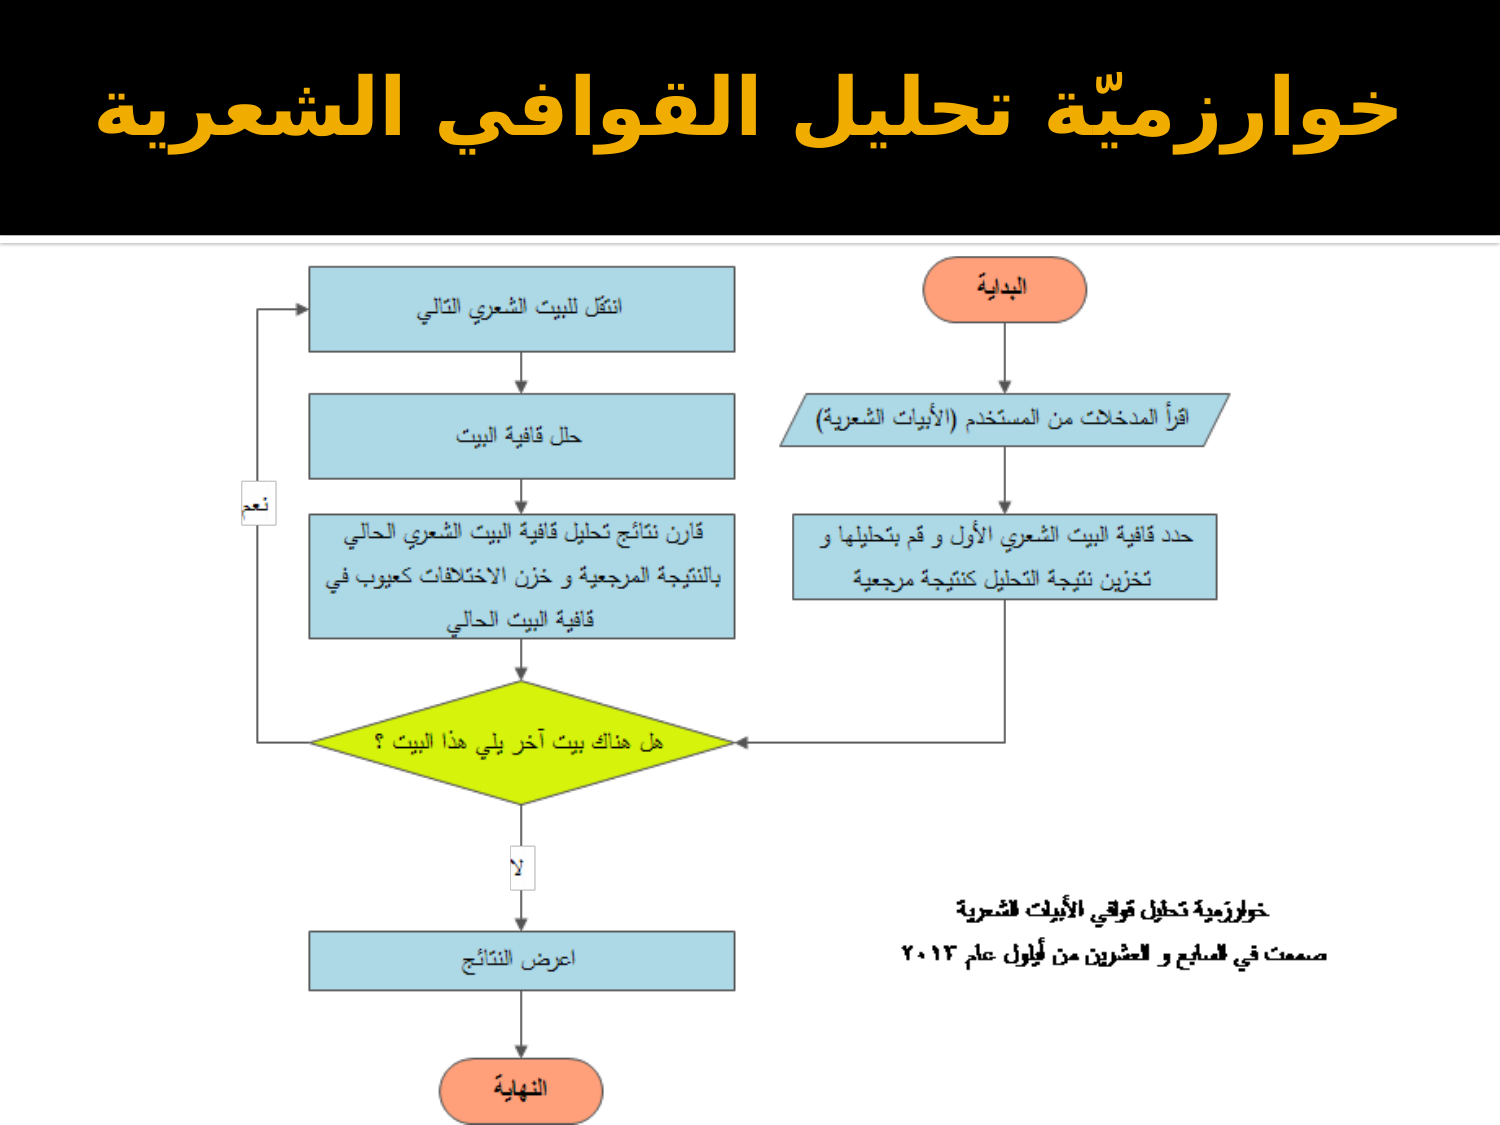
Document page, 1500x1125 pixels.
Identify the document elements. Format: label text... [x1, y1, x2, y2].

title خوارزميّة تحليل القوافي الشعرية [70, 0, 1421, 206]
picture [234, 255, 1348, 1125]
